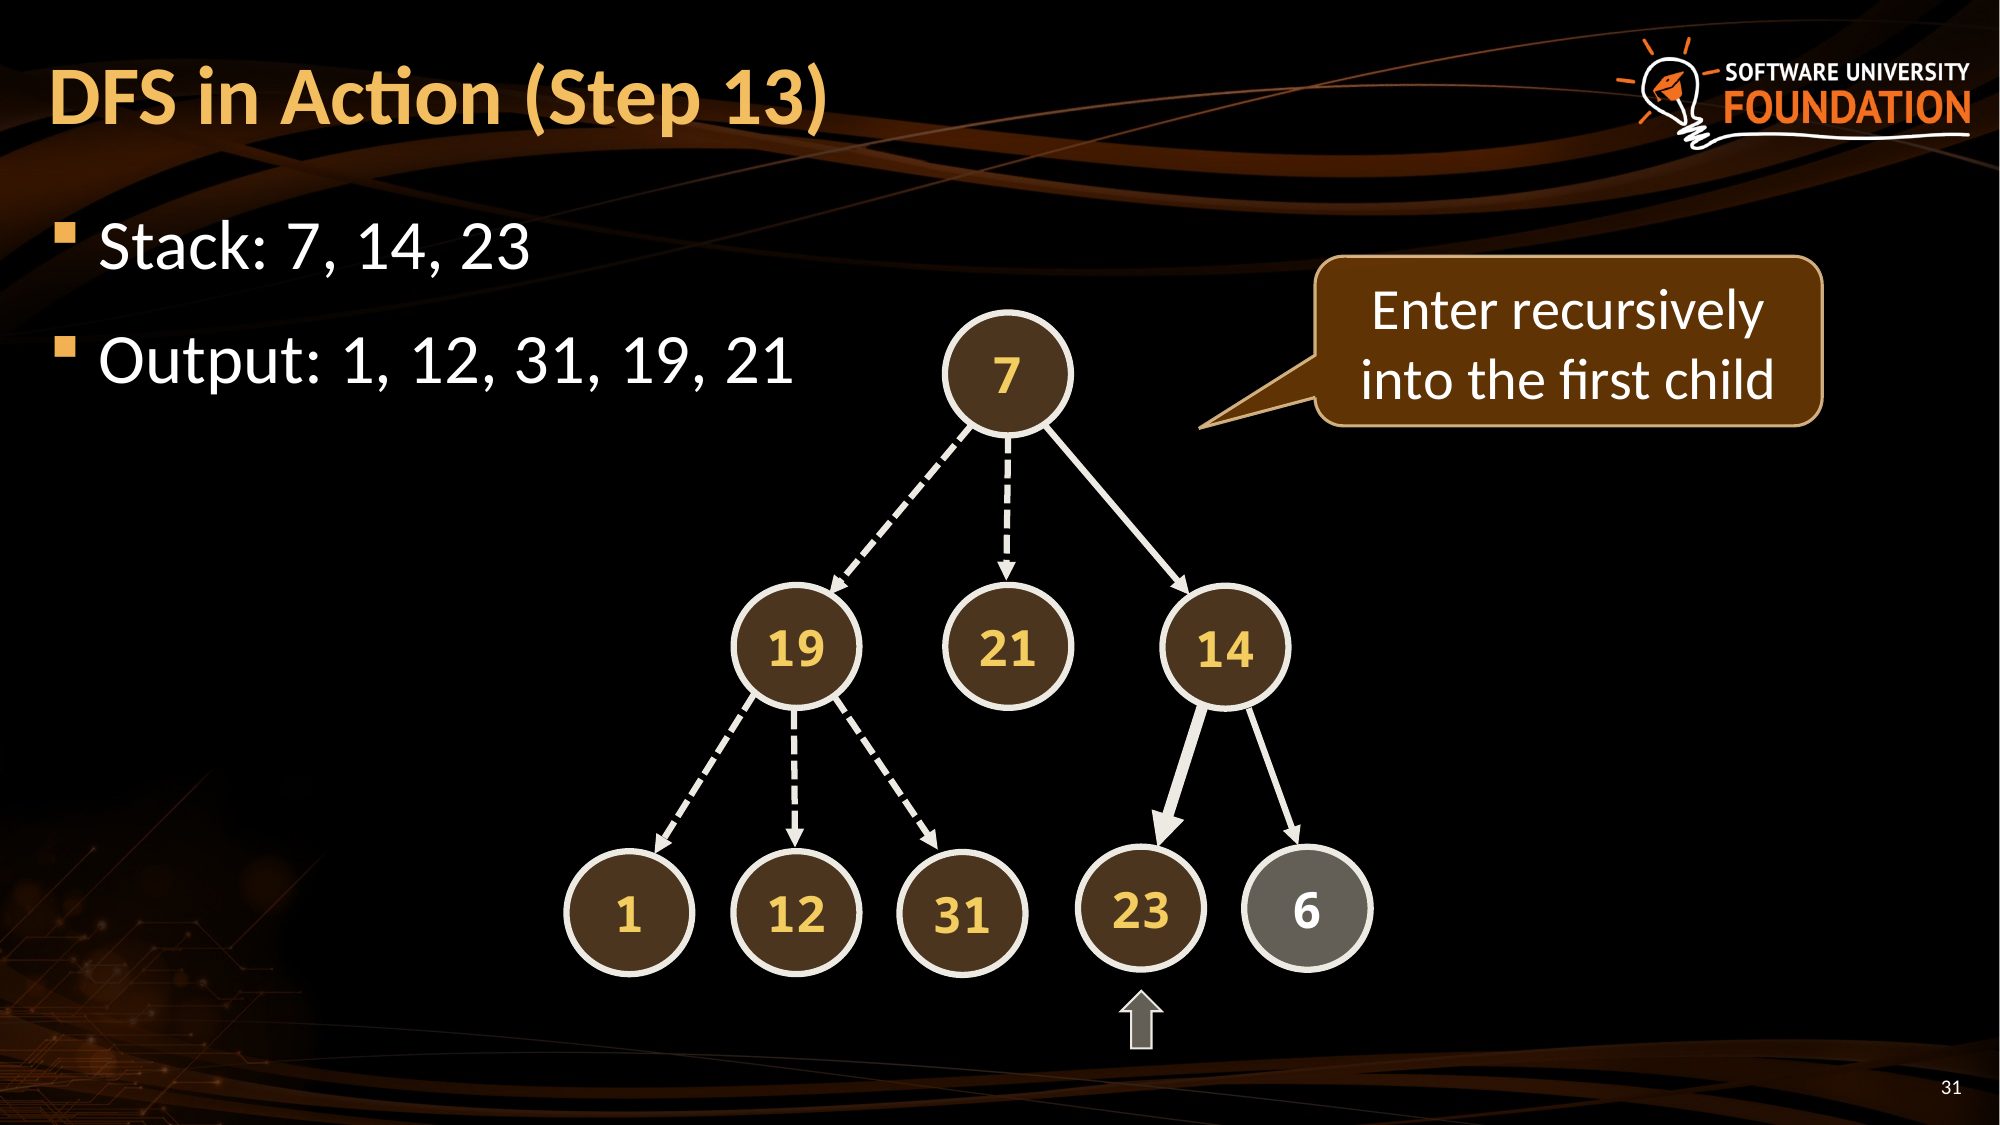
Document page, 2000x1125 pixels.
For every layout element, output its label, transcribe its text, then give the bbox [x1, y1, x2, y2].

list Stack: 7, 14, 23 Output: 1, 12, 31, 19, 21 [31, 188, 1968, 1103]
text_box Enter recursively into the first child [1314, 255, 1824, 427]
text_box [566, 312, 1371, 975]
title DFS in Action (Step 13) [30, 6, 1602, 189]
text_box [1118, 989, 1165, 1050]
picture [0, 0, 2000, 1125]
